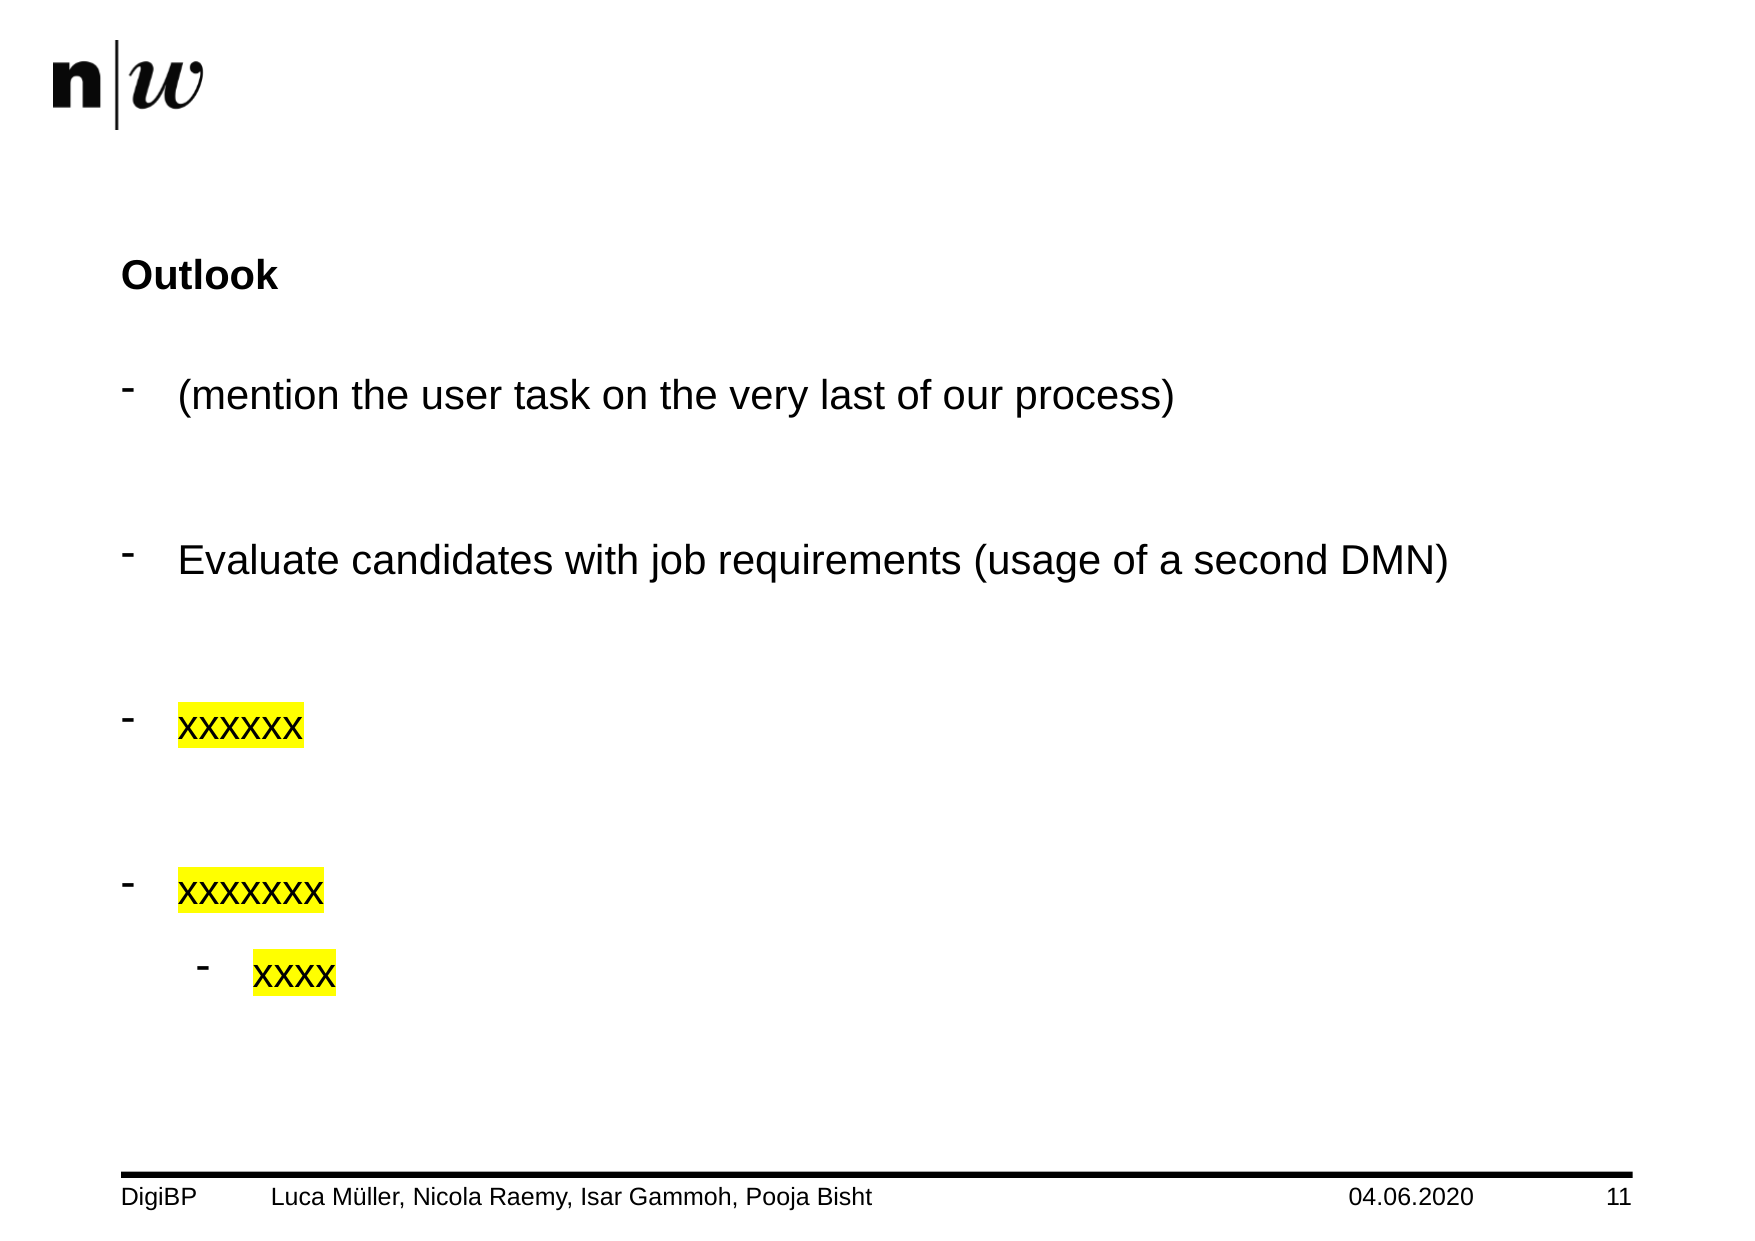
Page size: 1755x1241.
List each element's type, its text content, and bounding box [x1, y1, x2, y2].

text_box 04.06.2020 [1349, 1180, 1490, 1210]
text_box 11 [1490, 1180, 1632, 1210]
picture [53, 40, 204, 130]
text_box DigiBP Luca Müller, Nicola Raemy, Isar Gammoh, Pooja Bisht [120, 1180, 1349, 1210]
text_box (mention the user task on the very last of our process) Evaluate candidates with job requirements (usage of a second DMN) xxxxxx xxxxxxx xxxx [121, 360, 1633, 1093]
text_box Outlook [120, 247, 1633, 307]
